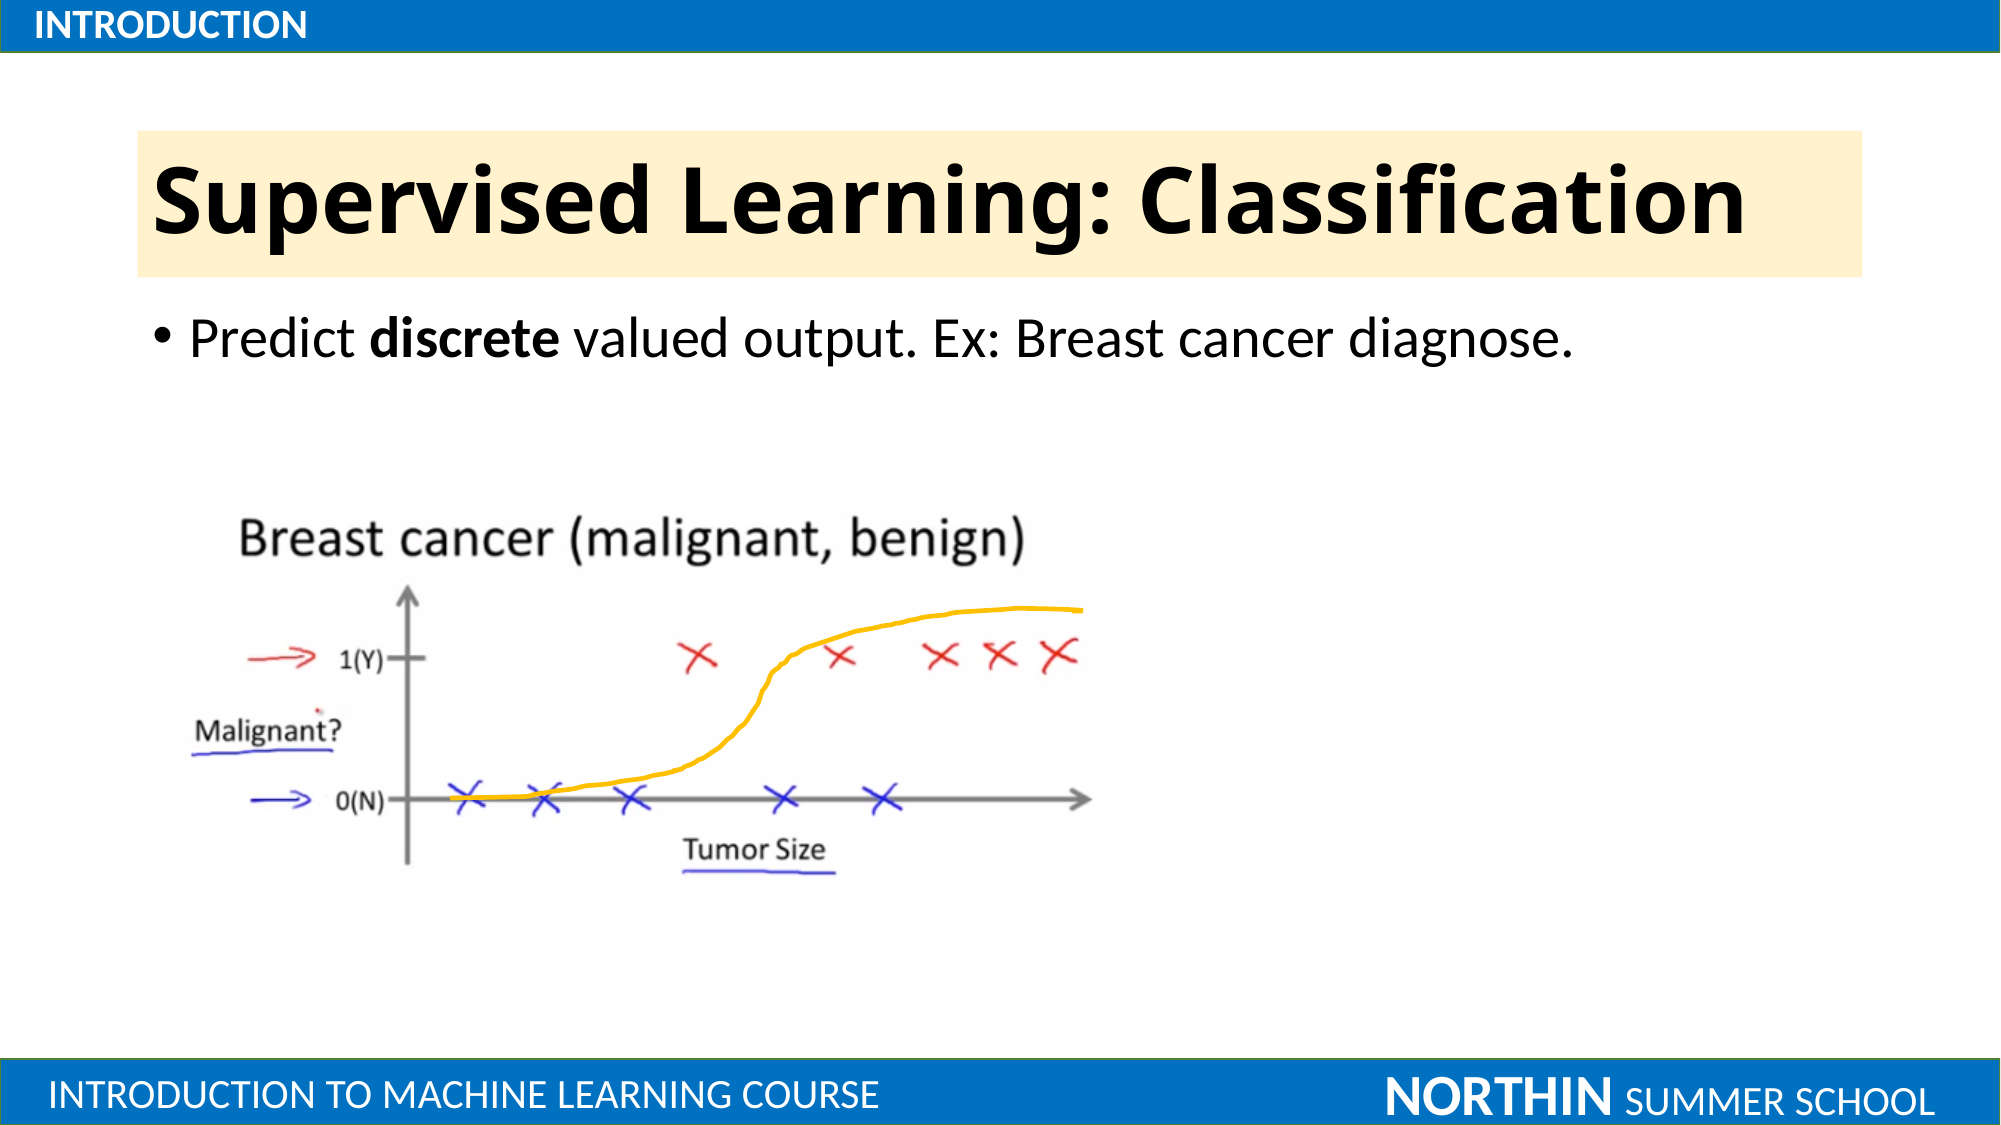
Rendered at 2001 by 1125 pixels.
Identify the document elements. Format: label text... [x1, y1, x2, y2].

picture [162, 484, 1152, 913]
title Supervised Learning: Classification [137, 130, 1863, 278]
list Predict discrete valued output. Ex: Breast cancer diagnose. [137, 299, 1863, 1014]
